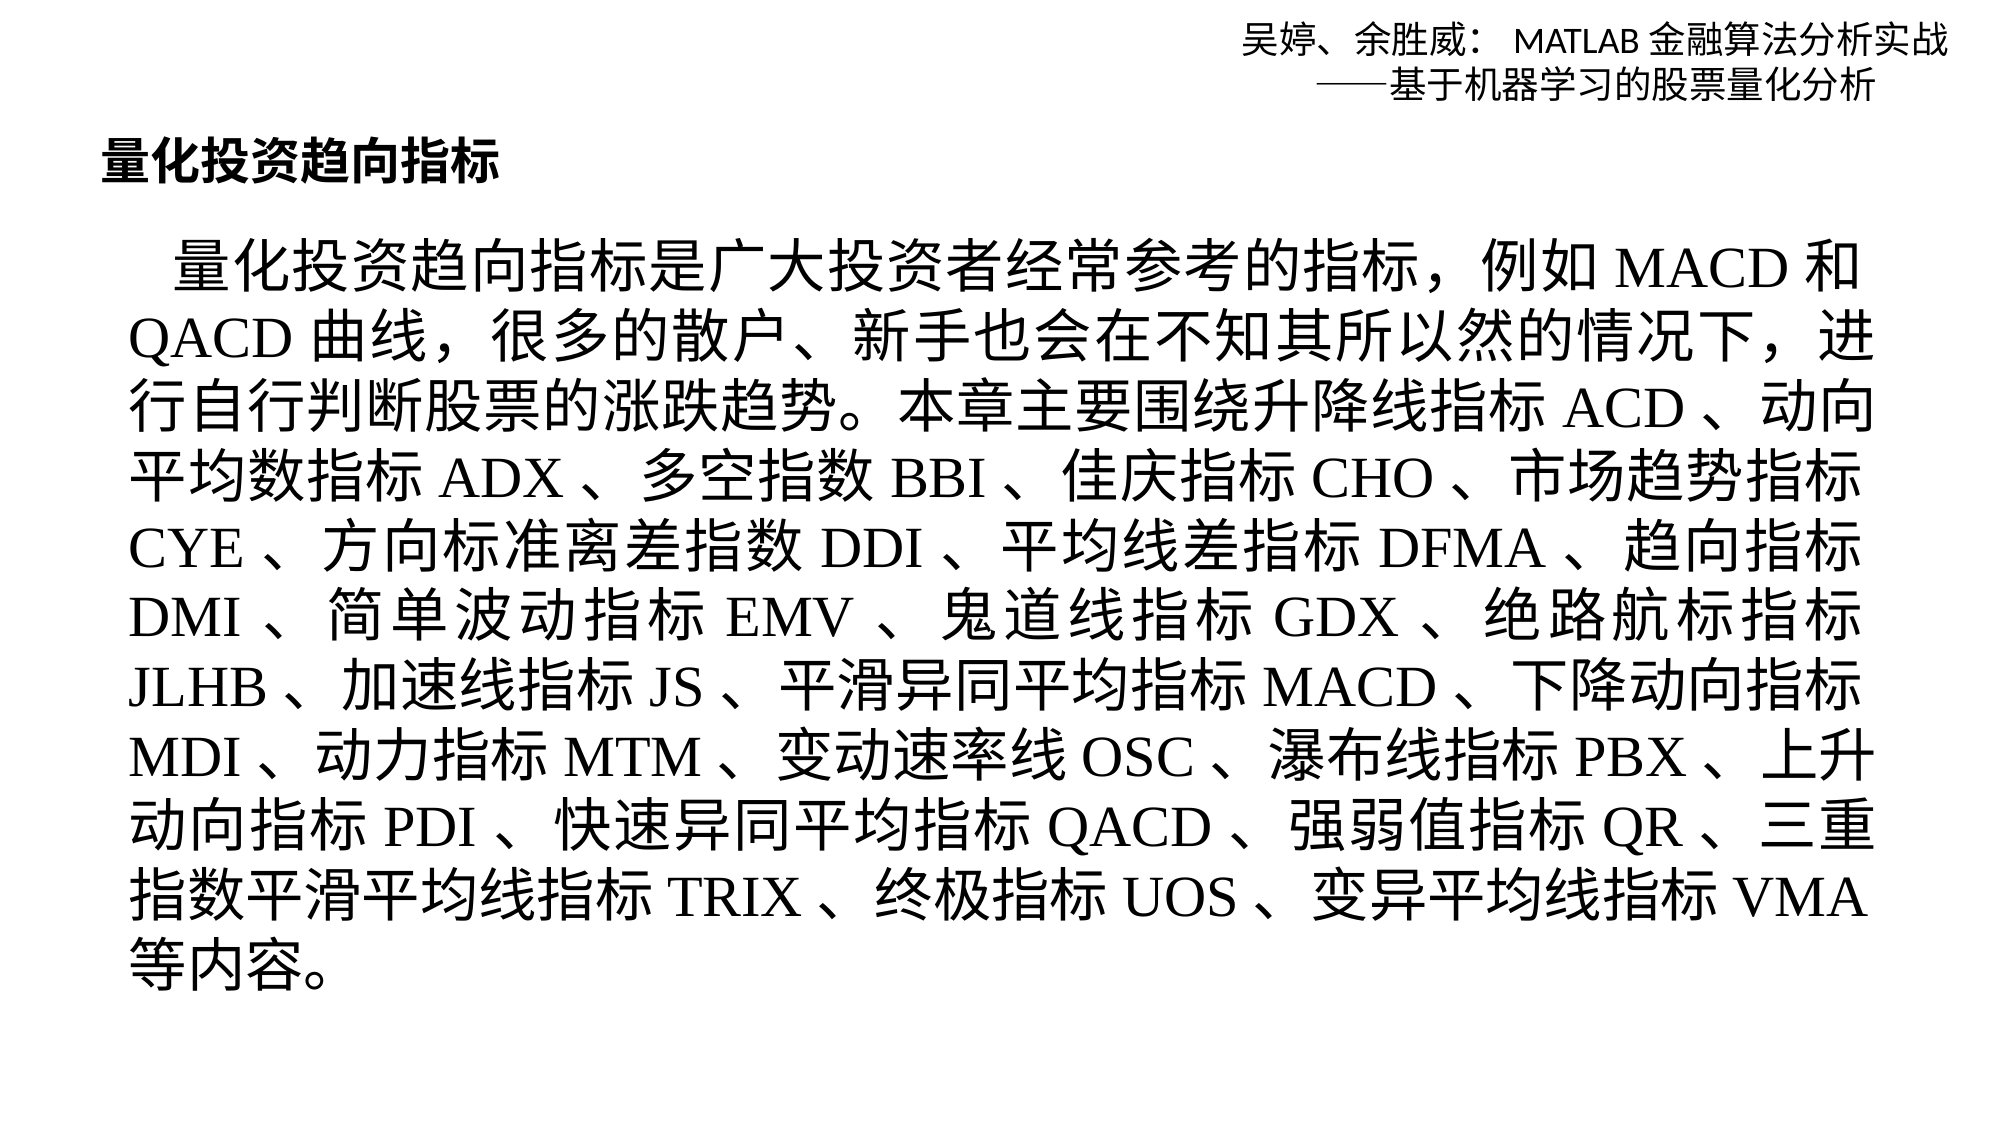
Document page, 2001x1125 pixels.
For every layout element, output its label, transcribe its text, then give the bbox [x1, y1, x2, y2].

text_box 量化投资趋向指标是广大投资者经常参考的指标，例如MACD和QACD曲线，很多的散户、新手也会在不知其所以然的情况下，进行自行判断股票的涨跌趋势。本章主要围绕升降线指标ACD、动向平均数指标ADX、多空指数BBI、佳庆指标CHO、市场趋势指标CYE、方向标准离差指数DDI、平均线差指标DFMA、趋向指标DMI、简单波动指标EMV、鬼道线指标GDX、绝路航标指标JLHB、加速线指标JS、平滑异同平均指标MACD、下降动向指标MDI、动力指标MTM、变动速率线OSC、瀑布线指标PBX、上升动向指标PDI、快速异同平均指标QACD、强弱值指标QR、三重指数平滑平均线指标TRIX、终极指标UOS、变异平均线指标VMA等内容。 [114, 221, 1892, 1006]
text_box 量化投资趋向指标 [85, 122, 516, 198]
text_box 吴婷、余胜威：MATLAB金融算法分析实战——基于机器学习的股票量化分析 [1190, 0, 2000, 123]
